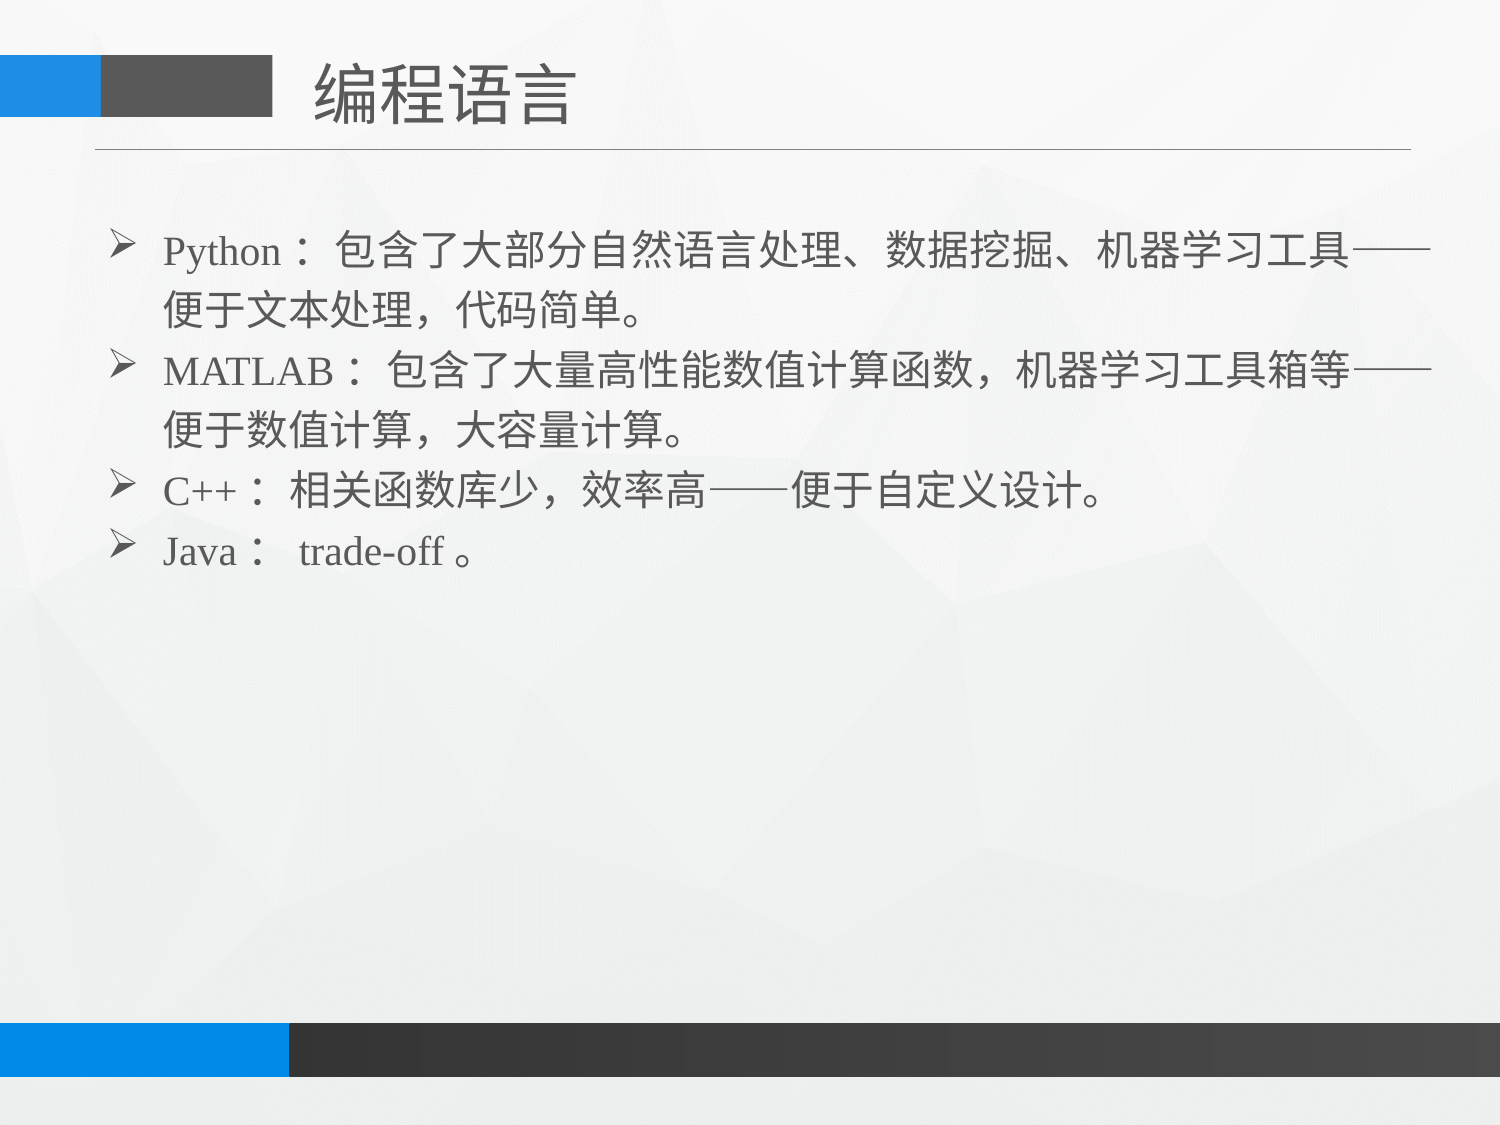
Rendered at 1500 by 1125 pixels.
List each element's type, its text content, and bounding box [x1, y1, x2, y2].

text_box 编程语言 [301, 46, 1258, 139]
text_box [0, 1022, 288, 1078]
text_box Python：包含了大部分自然语言处理、数据挖掘、机器学习工具——便于文本处理，代码简单。 MATLAB：包含了大量高性能数值计算函数，机器学习工具箱等——便于数值计算，大容量计算。 C++：相关函数库少，效率高——便于自定义设计。 Java：trade-off。 [95, 208, 1447, 580]
text_box [288, 1022, 1500, 1078]
